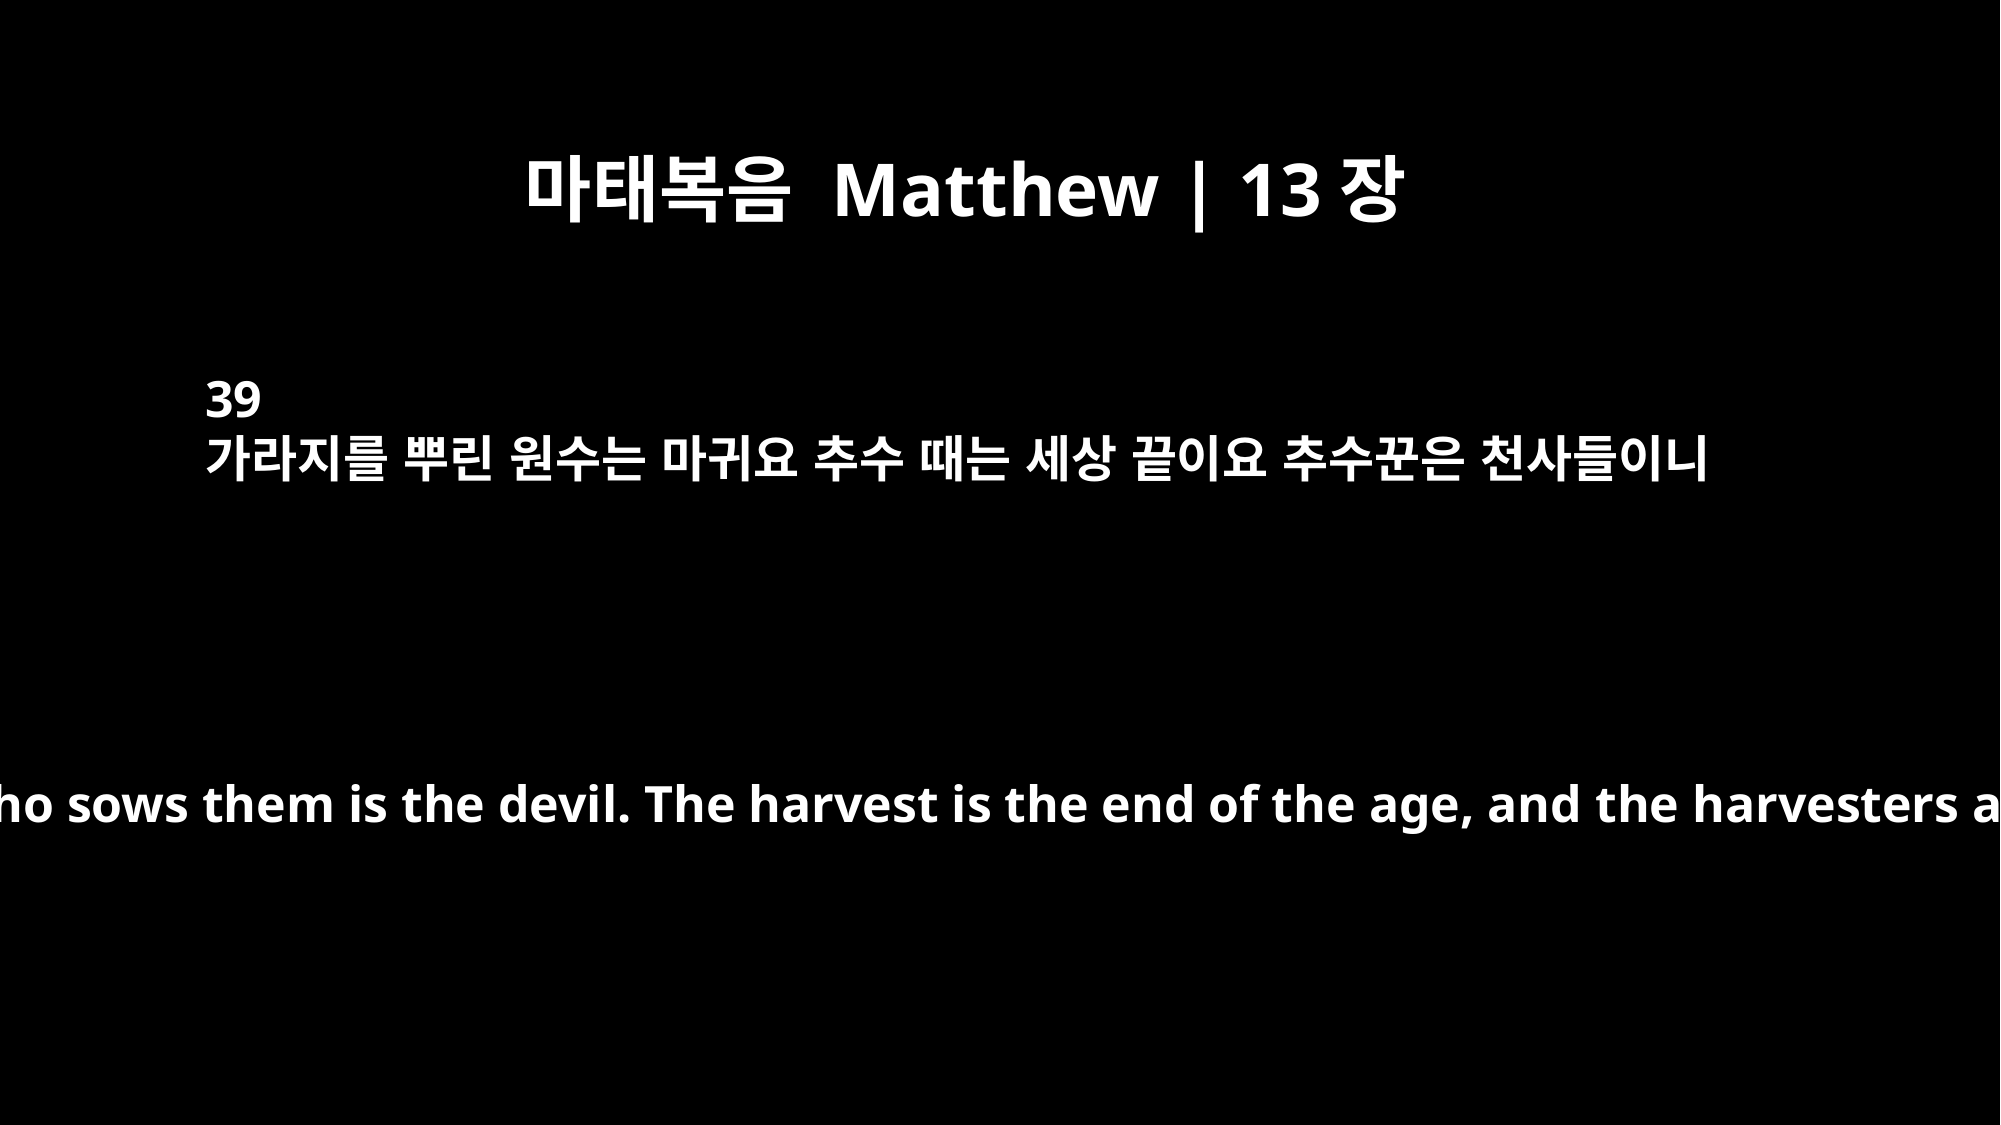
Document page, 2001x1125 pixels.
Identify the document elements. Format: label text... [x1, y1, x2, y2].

text_box and the enemy who sows them is the devil. The harvest is the end of the age, and the harvesters are angels. [0, 764, 2000, 840]
text_box 마태복음 Matthew | 13장 [510, 136, 1422, 239]
text_box 39 가라지를 뿌린 원수는 마귀요 추수 때는 세상 끝이요 추수꾼은 천사들이니 [190, 359, 1727, 495]
